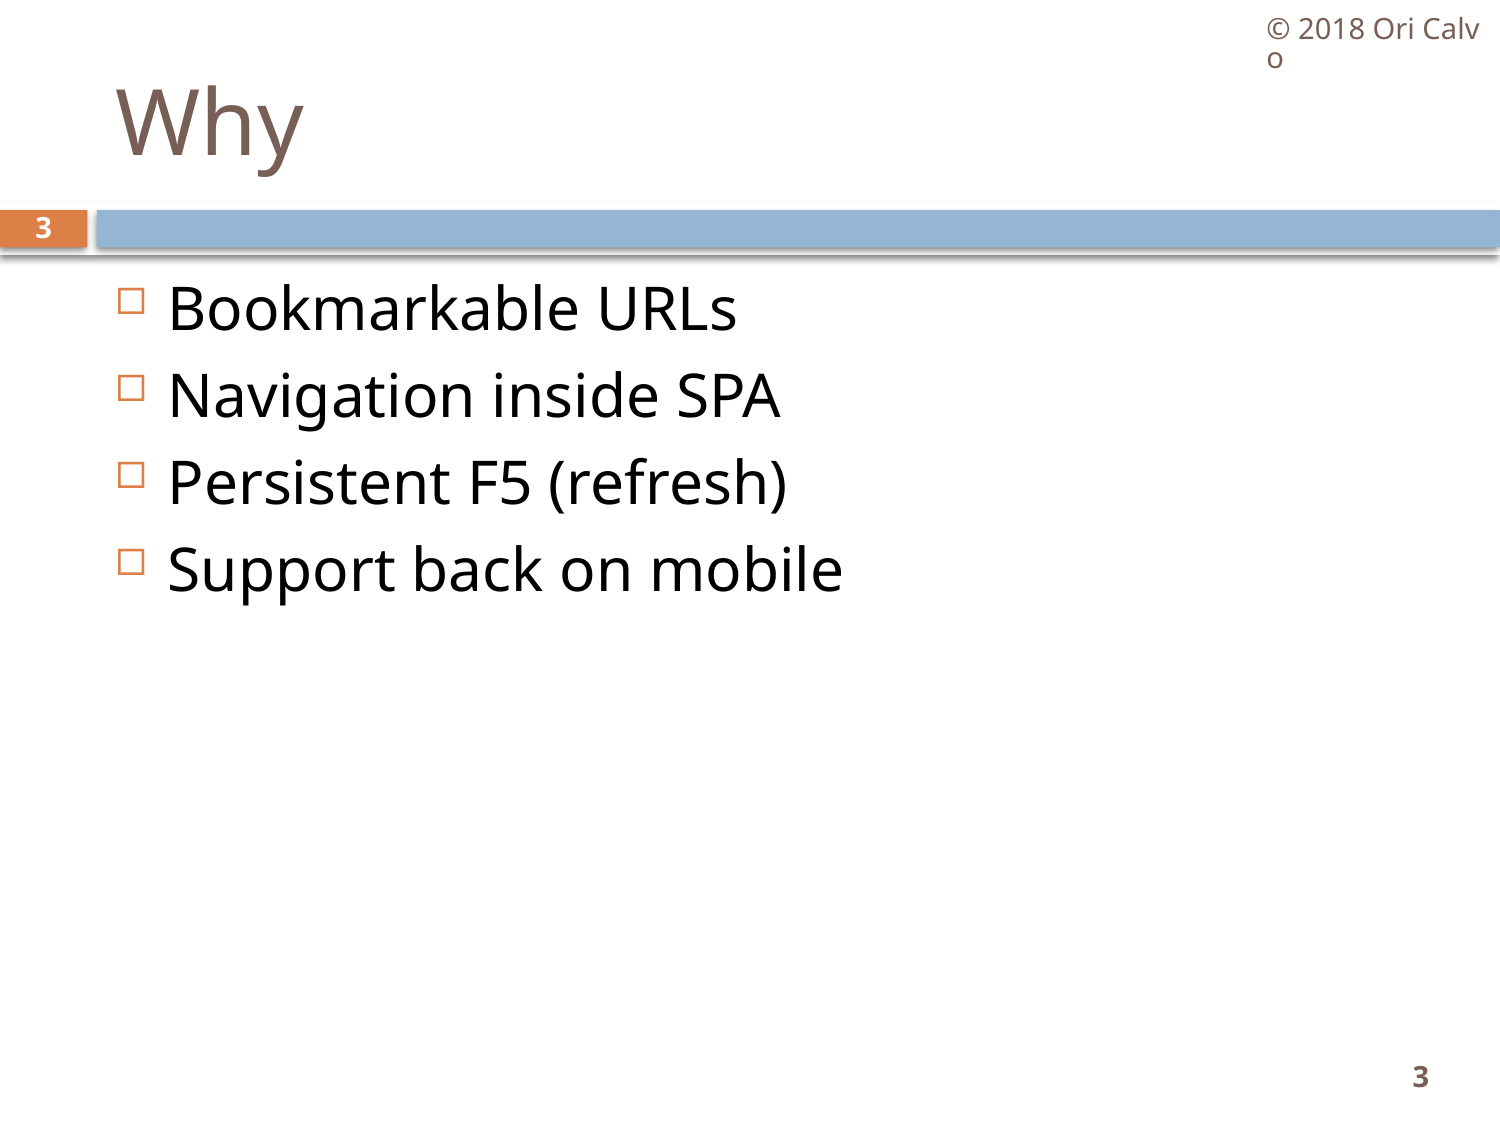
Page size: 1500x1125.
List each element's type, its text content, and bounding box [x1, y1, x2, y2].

list Bookmarkable URLs Navigation inside SPA Persistent F5 (refresh) Support back on mobile [100, 262, 1438, 1000]
title Why [100, 37, 1438, 200]
footer © 2018 Ori Calvo [1251, 0, 1500, 60]
slide_number 3 [0, 208, 88, 249]
